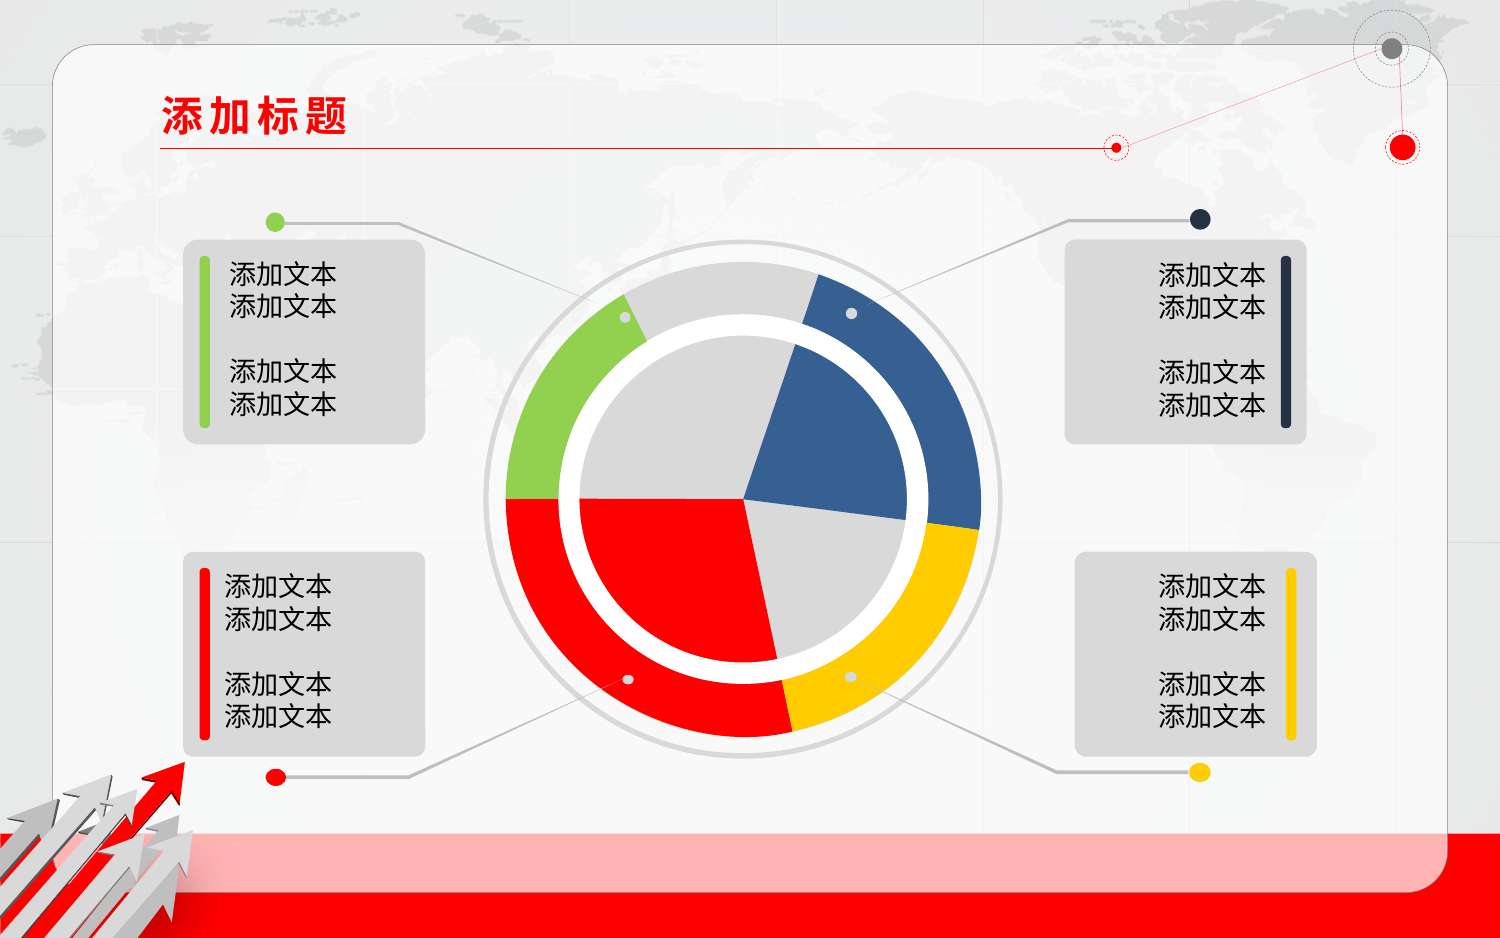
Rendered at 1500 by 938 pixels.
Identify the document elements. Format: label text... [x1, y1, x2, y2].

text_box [845, 208, 1211, 320]
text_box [1074, 551, 1318, 757]
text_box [182, 239, 426, 445]
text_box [182, 551, 426, 757]
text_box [838, 671, 1211, 783]
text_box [483, 239, 1003, 761]
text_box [1064, 239, 1307, 445]
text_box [265, 674, 635, 787]
text_box 添加标题 [147, 82, 396, 147]
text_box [265, 212, 631, 324]
